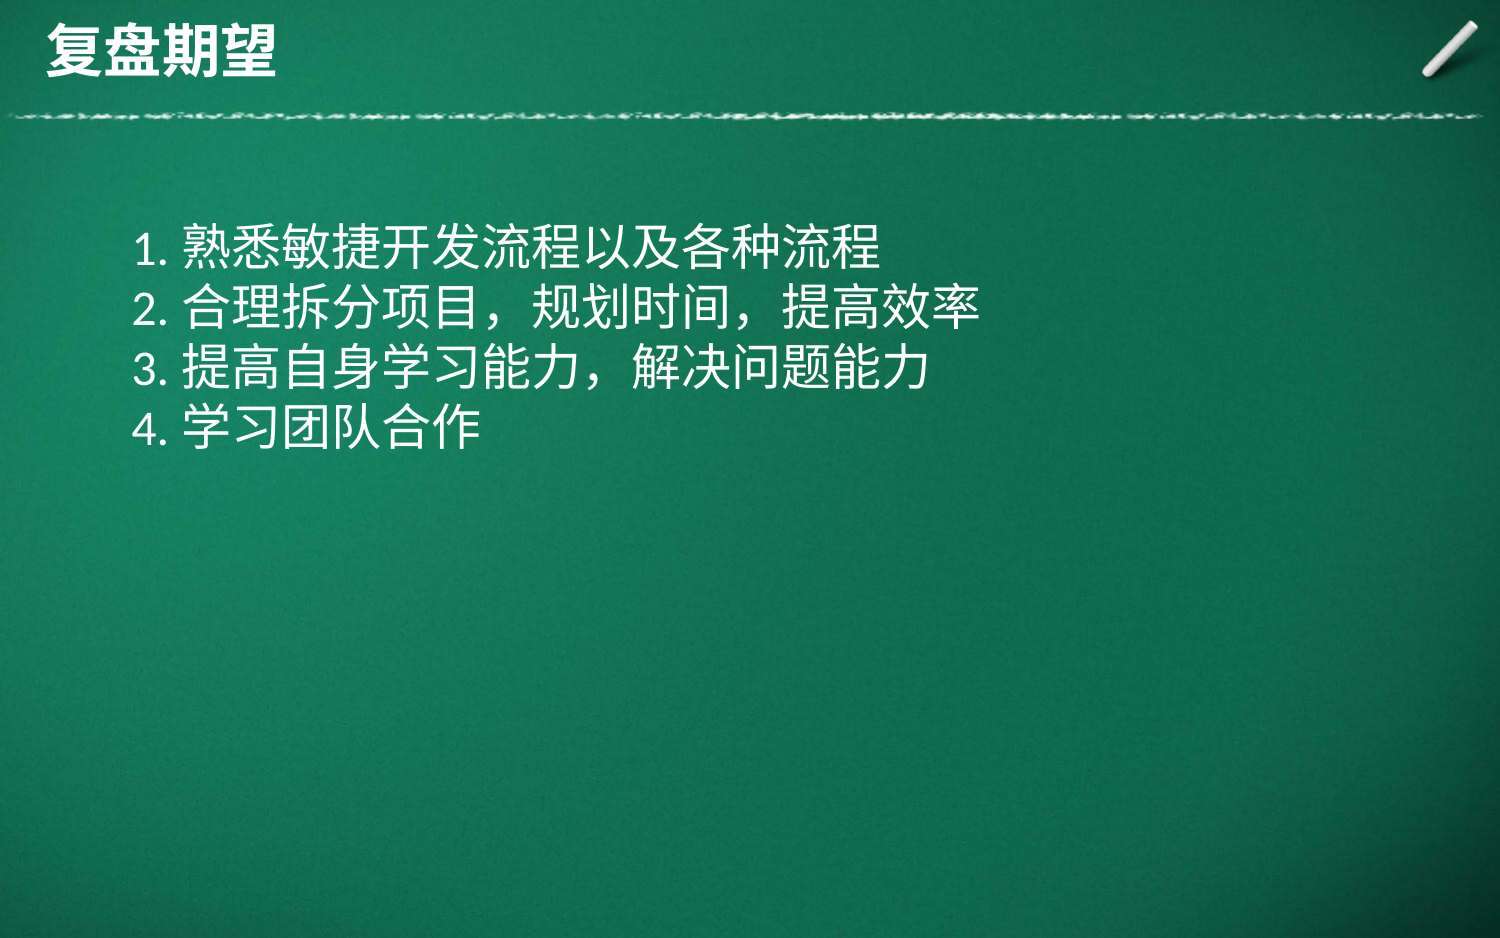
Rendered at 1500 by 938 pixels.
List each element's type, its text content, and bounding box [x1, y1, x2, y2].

picture [0, 0, 1500, 938]
text_box 复盘期望 [30, 6, 1439, 87]
text_box 1.熟悉敏捷开发流程以及各种流程 2.合理拆分项目，规划时间，提高效率 3.提高自身学习能力，解决问题能力 4.学习团队合作 [116, 207, 1353, 463]
